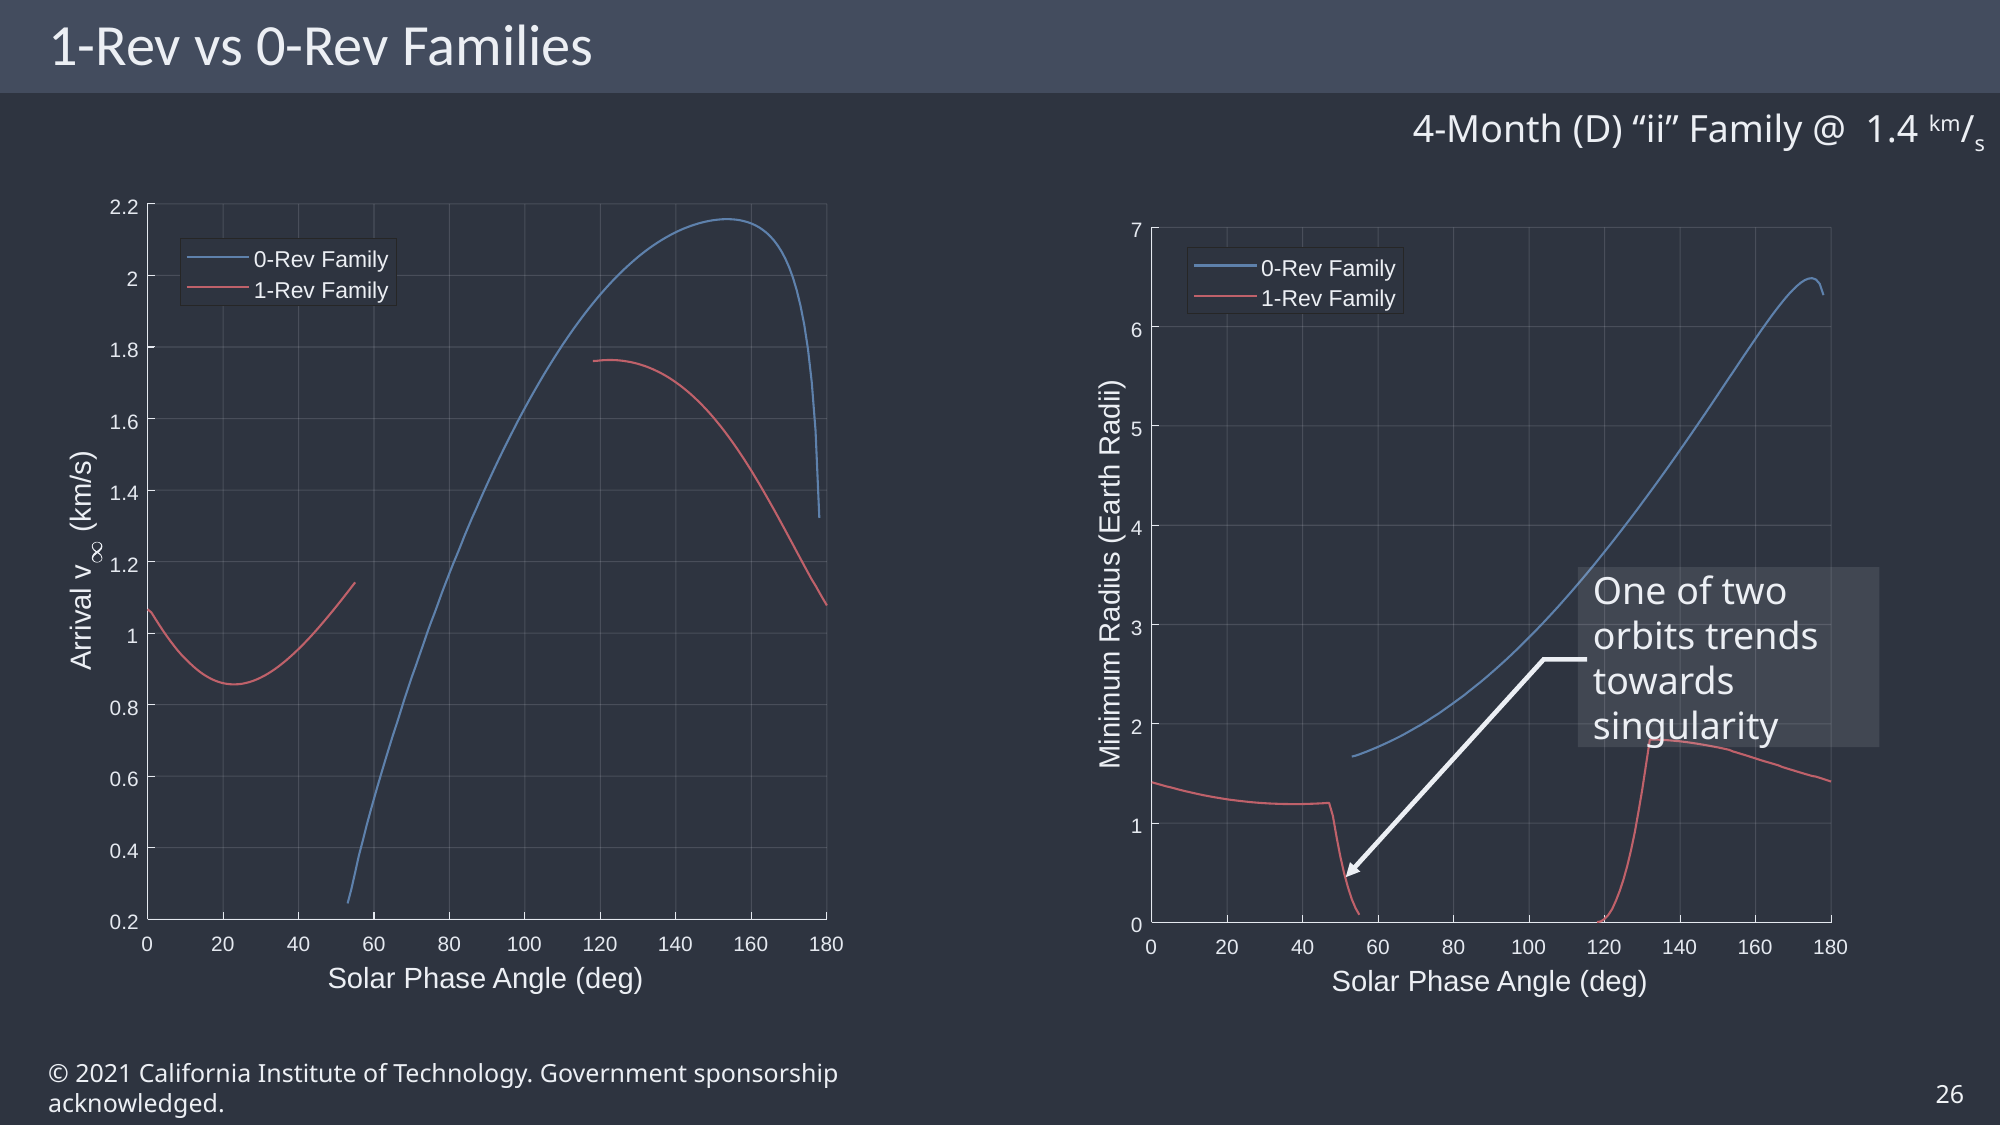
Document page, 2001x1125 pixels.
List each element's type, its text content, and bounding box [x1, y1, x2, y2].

picture [1037, 163, 1913, 1015]
title 1-Rev vs 0-Rev Families [33, 0, 1234, 93]
slide_number 26 [1529, 1065, 1980, 1125]
picture [33, 138, 909, 1015]
